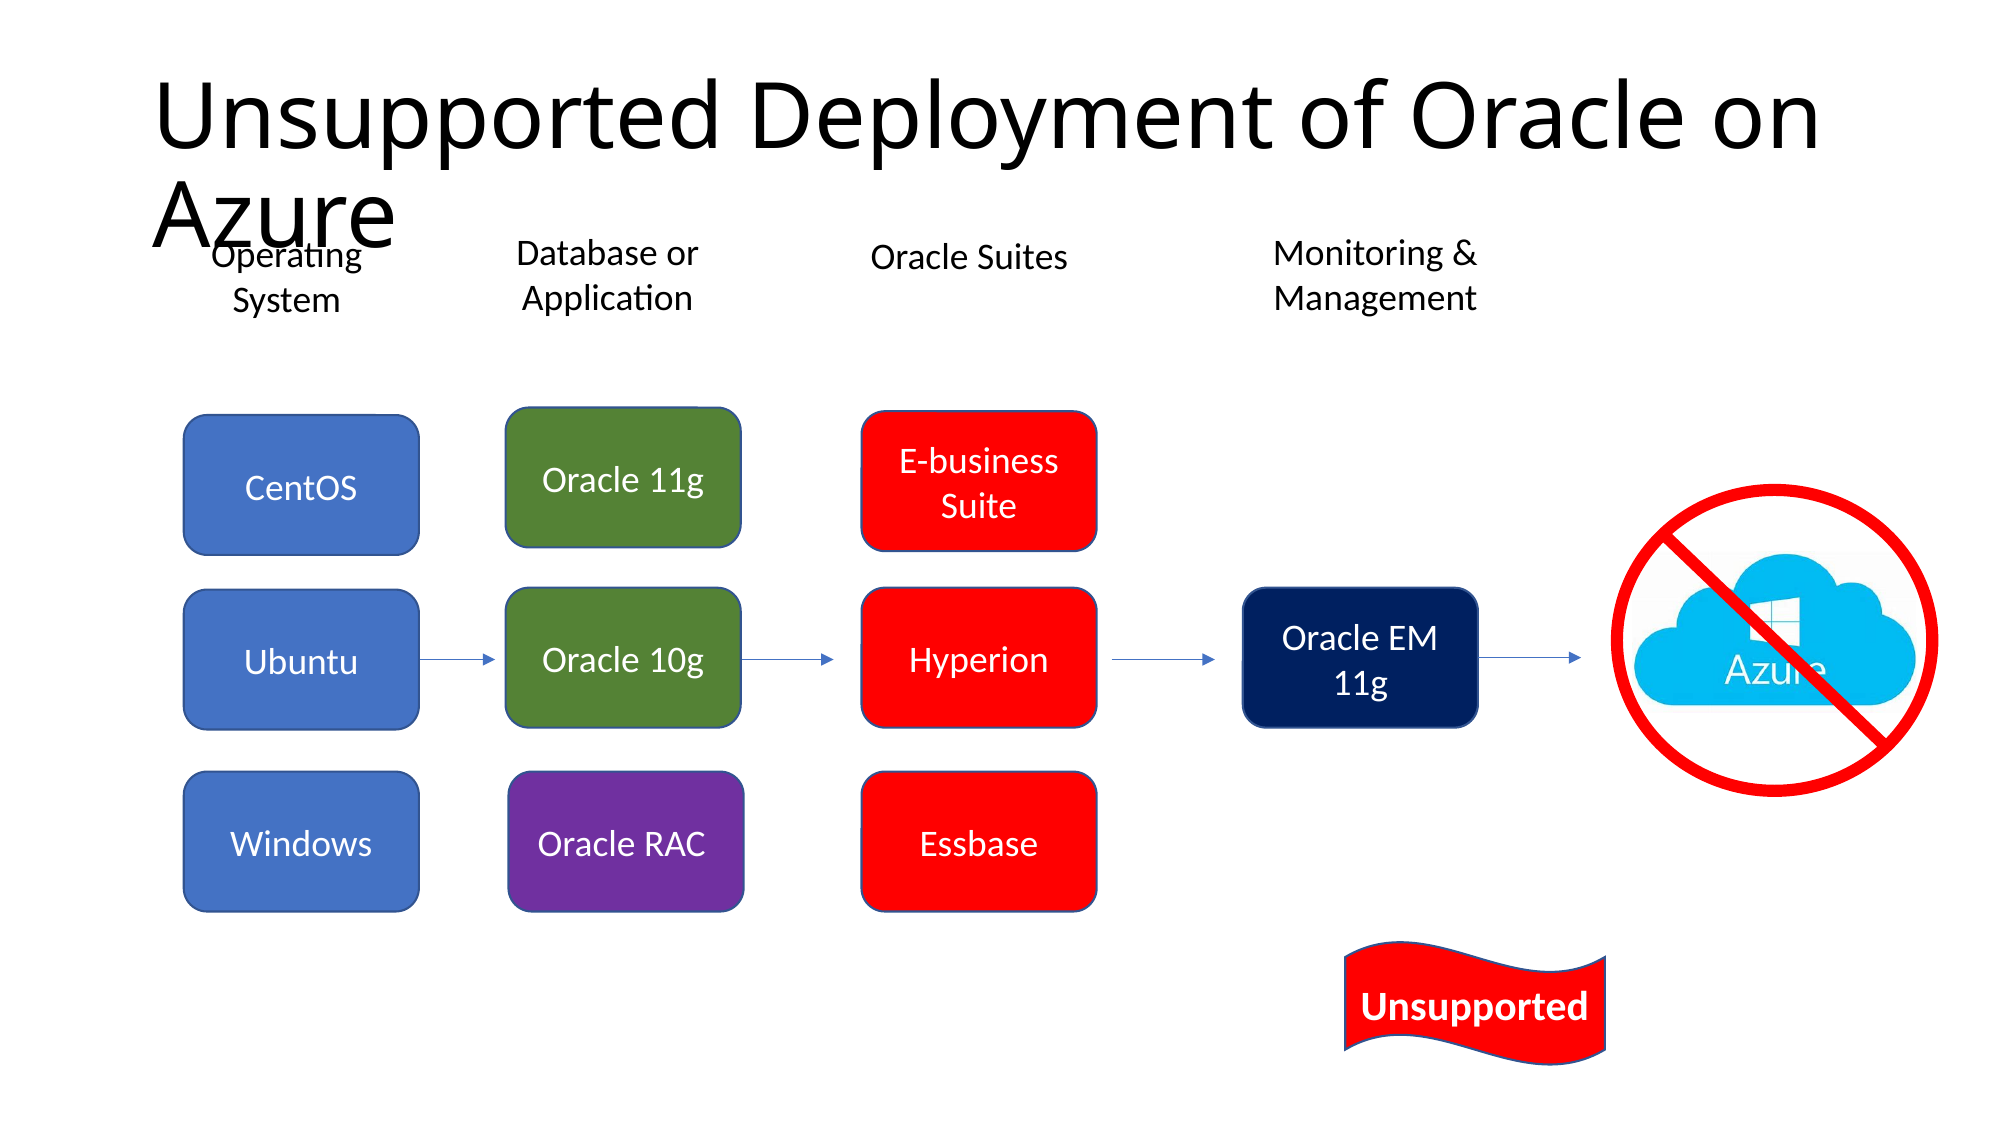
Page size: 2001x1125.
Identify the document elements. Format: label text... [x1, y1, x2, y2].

text_box Oracle RAC [507, 770, 745, 913]
text_box Unsupported [1344, 941, 1606, 1066]
text_box Monitoring & Management [1232, 220, 1519, 326]
text_box Operating System [169, 223, 405, 328]
text_box Oracle 10g [504, 586, 742, 729]
text_box Windows [182, 770, 420, 913]
title Unsupported Deployment of Oracle on Azure [137, 59, 1863, 278]
text_box Hyperion [860, 586, 1098, 729]
text_box CentOS [182, 413, 420, 556]
text_box [1610, 563, 1939, 797]
text_box Oracle EM 11g [1241, 586, 1479, 729]
text_box [1640, 483, 1910, 551]
text_box Ubuntu [182, 588, 420, 731]
text_box Essbase [860, 770, 1098, 913]
text_box Oracle Suites [851, 224, 1087, 285]
text_box E-business Suite [860, 410, 1098, 553]
text_box Database or Application [490, 220, 726, 326]
picture [1632, 551, 1917, 713]
text_box Oracle 11g [504, 406, 742, 549]
